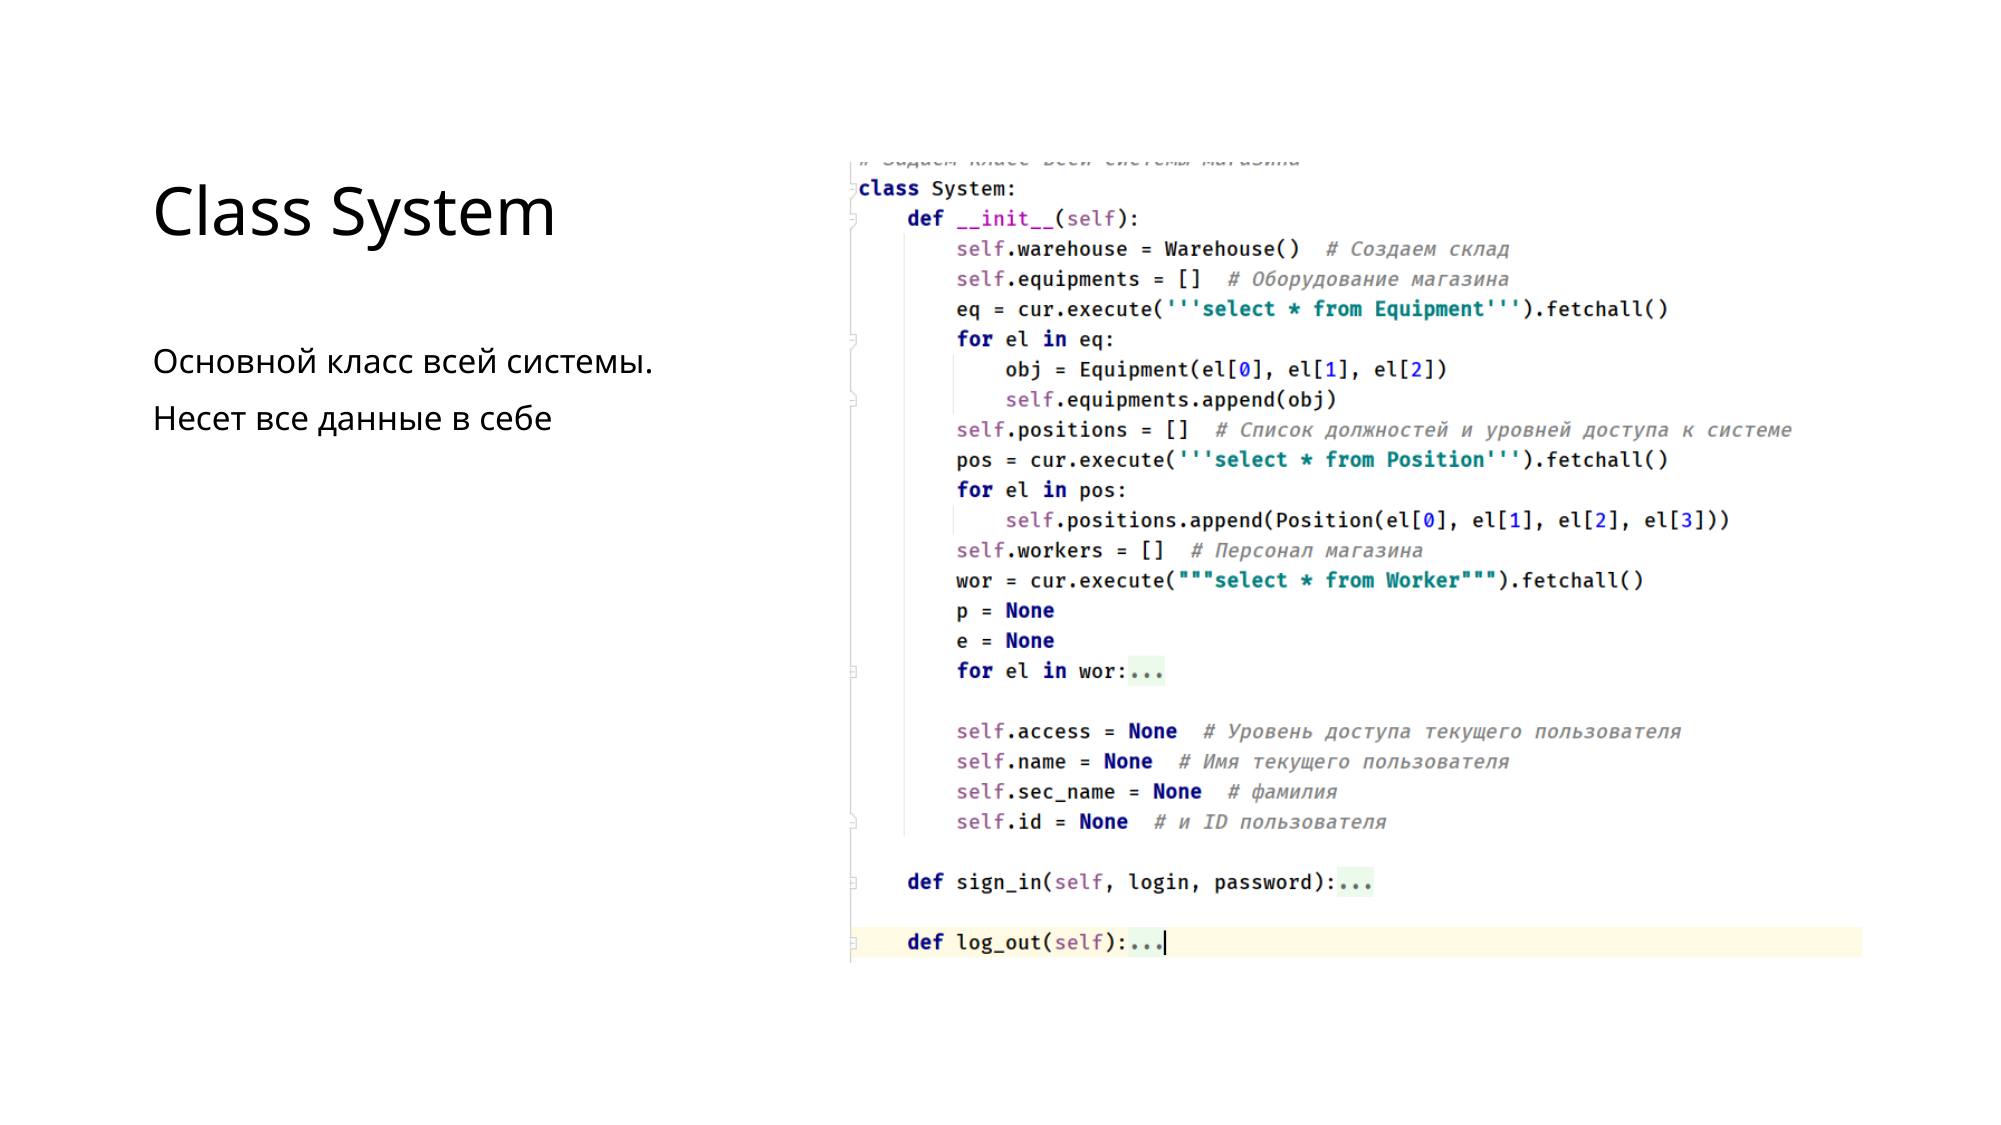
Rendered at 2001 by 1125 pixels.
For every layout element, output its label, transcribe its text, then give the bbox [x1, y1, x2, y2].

list Основной класс всей системы. Несет все данные в себе [137, 337, 783, 963]
title Class System [137, 75, 783, 337]
picture [849, 162, 1863, 963]
